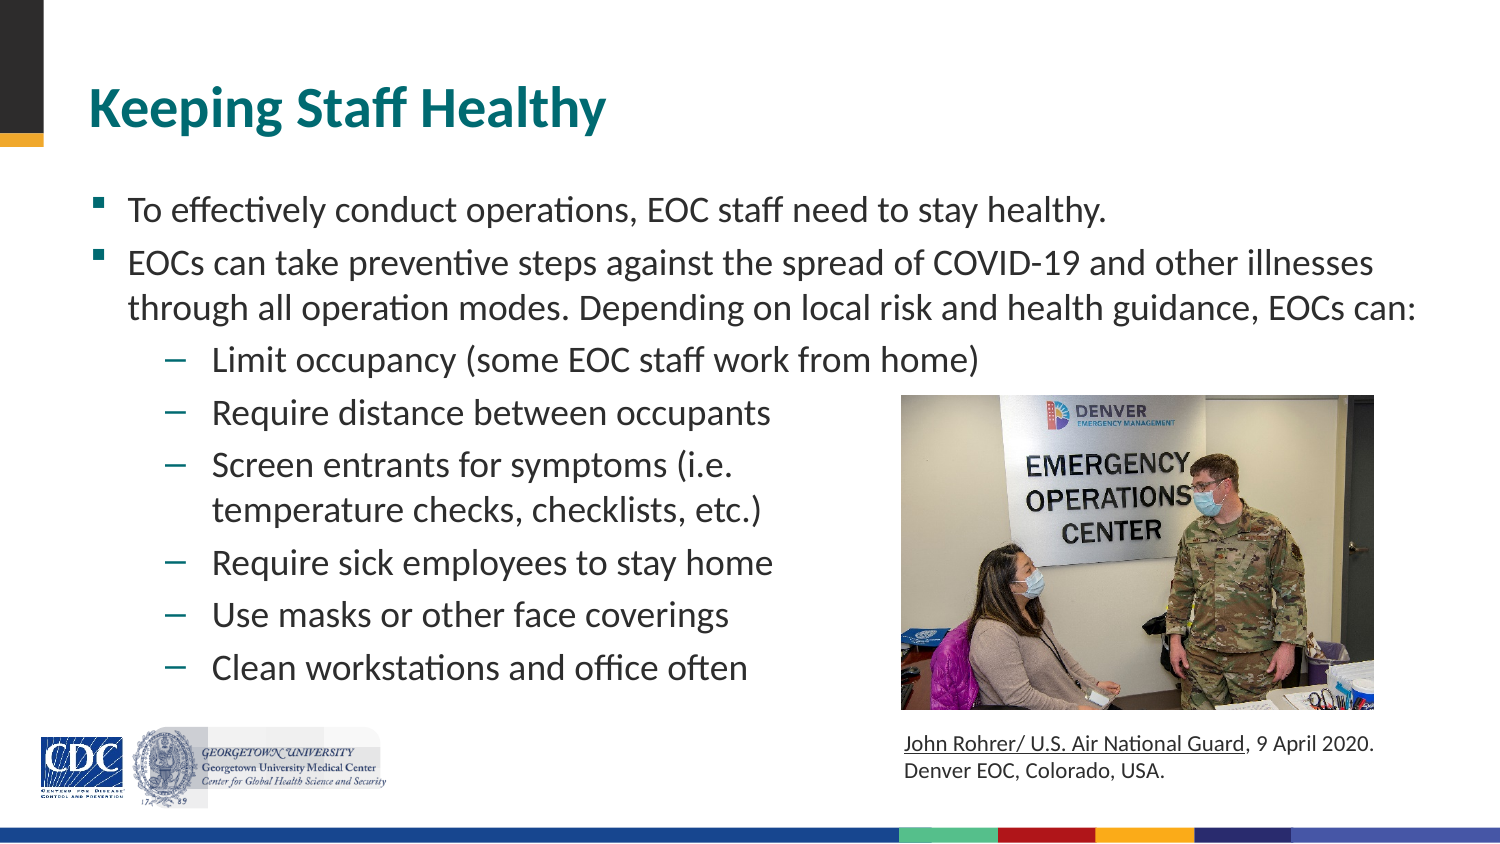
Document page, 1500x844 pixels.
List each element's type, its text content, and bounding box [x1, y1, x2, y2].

title Keeping Staff Healthy [75, 33, 1425, 147]
picture [40, 720, 392, 815]
picture [900, 394, 1374, 710]
text_box John Rohrer/ U.S. Air National Guard, 9 April 2020. Denver EOC, Colorado, USA. [889, 720, 1429, 791]
list To effectively conduct operations, EOC staff need to stay healthy. EOCs can take preventive steps against the spread of COVID-19 and other illnesses through all operation modes. Depending on local risk and health guidance, EOCs can: Limit occupancy (some EOC staff work from home) Require distance between occupants Screen entrants for symptoms (i.e. temperature checks, checklists, etc.) Require sick employees to stay home Use masks or other face coverings Clean workstations and office often [75, 177, 1482, 726]
text_box [0, 727, 130, 823]
